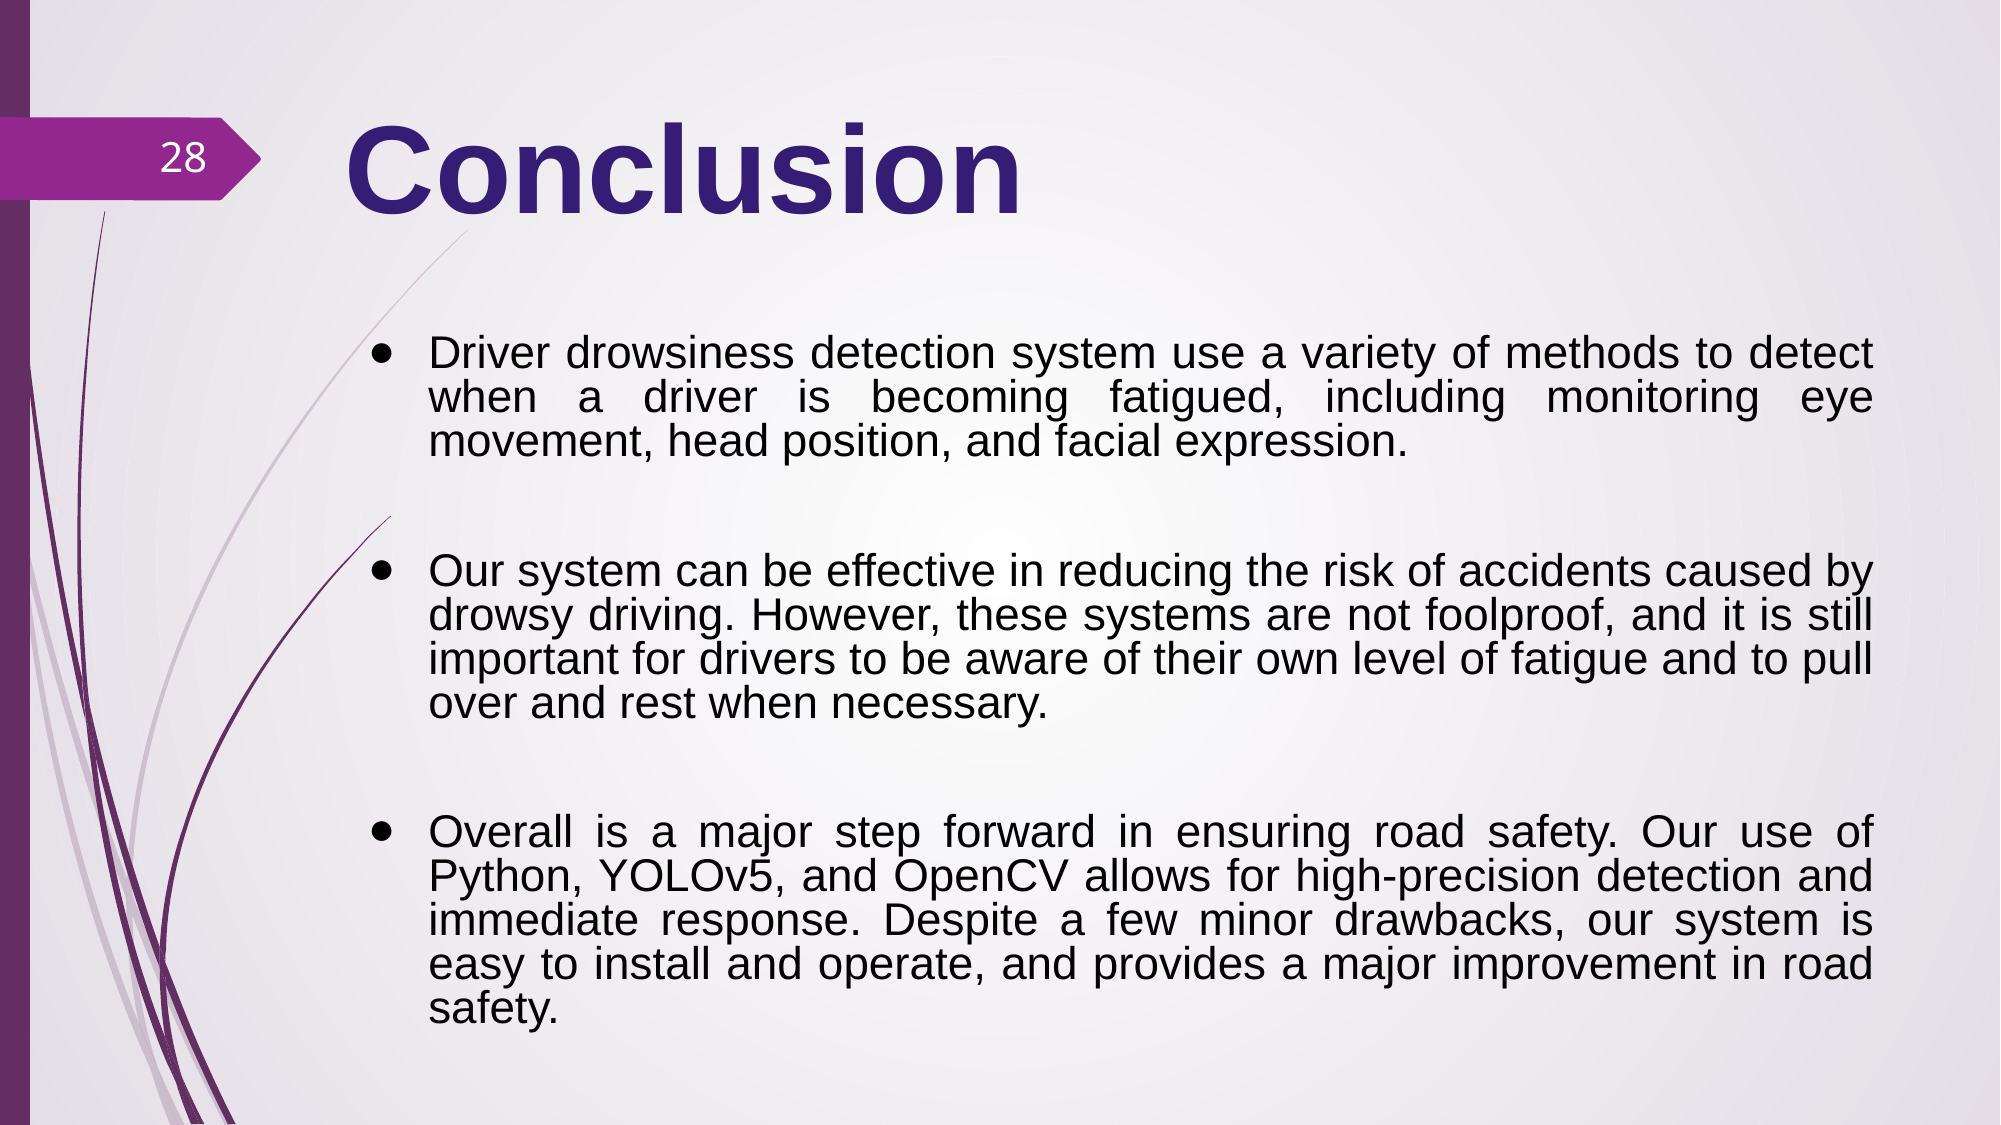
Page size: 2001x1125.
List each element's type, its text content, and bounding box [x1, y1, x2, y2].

slide_number 28 [151, 126, 216, 192]
title Conclusion [337, 80, 1800, 276]
list Driver drowsiness detection system use a variety of methods to detect when a driver is becoming fatigued, including monitoring eye movement, head position, and facial expression. Our system can be effective in reducing the risk of accidents caused by drowsy driving. However, these systems are not foolproof, and it is still important for drivers to be aware of their own level of fatigue and to pull over and rest when necessary. Overall is a major step forward in ensuring road safety. Our use of Python, YOLOv5, and OpenCV allows for high-precision detection and immediate response. Despite a few minor drawbacks, our system is easy to install and operate, and provides a major improvement in road safety. [345, 326, 1883, 998]
